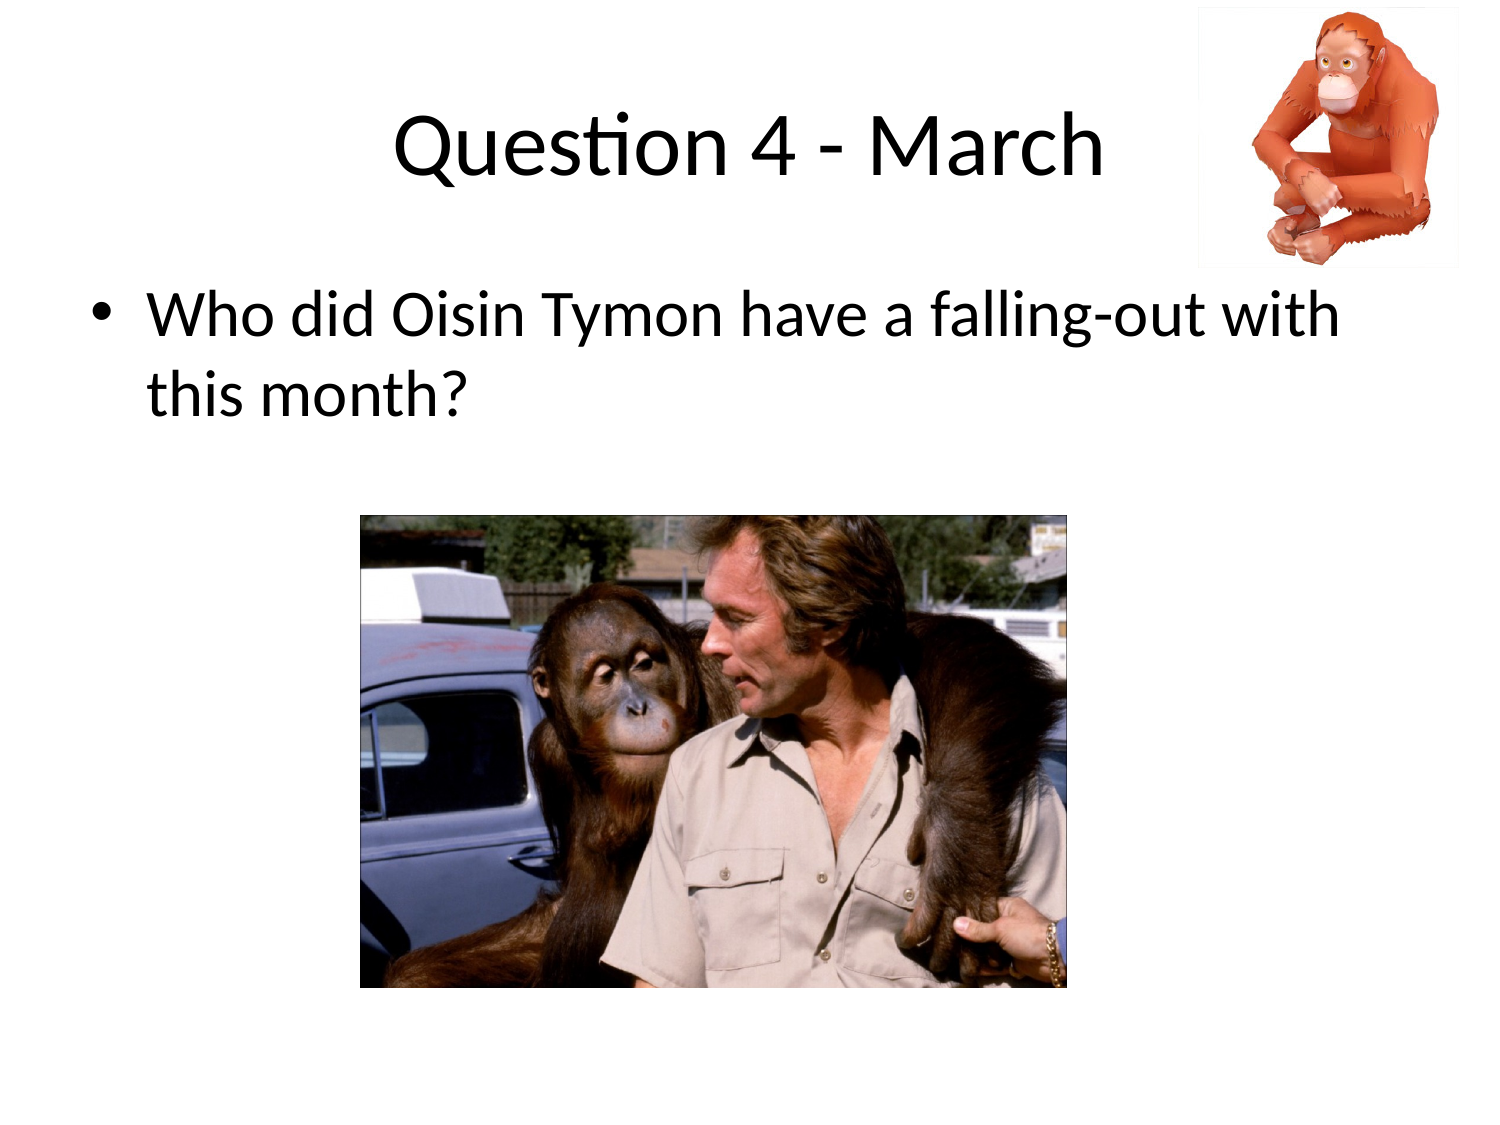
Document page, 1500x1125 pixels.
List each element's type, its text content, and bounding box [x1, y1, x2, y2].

title Question 4 - March [75, 45, 1193, 233]
list Who did Oisin Tymon have a falling-out with this month? [75, 262, 1425, 1005]
picture [1198, 7, 1459, 268]
picture [359, 514, 1067, 988]
